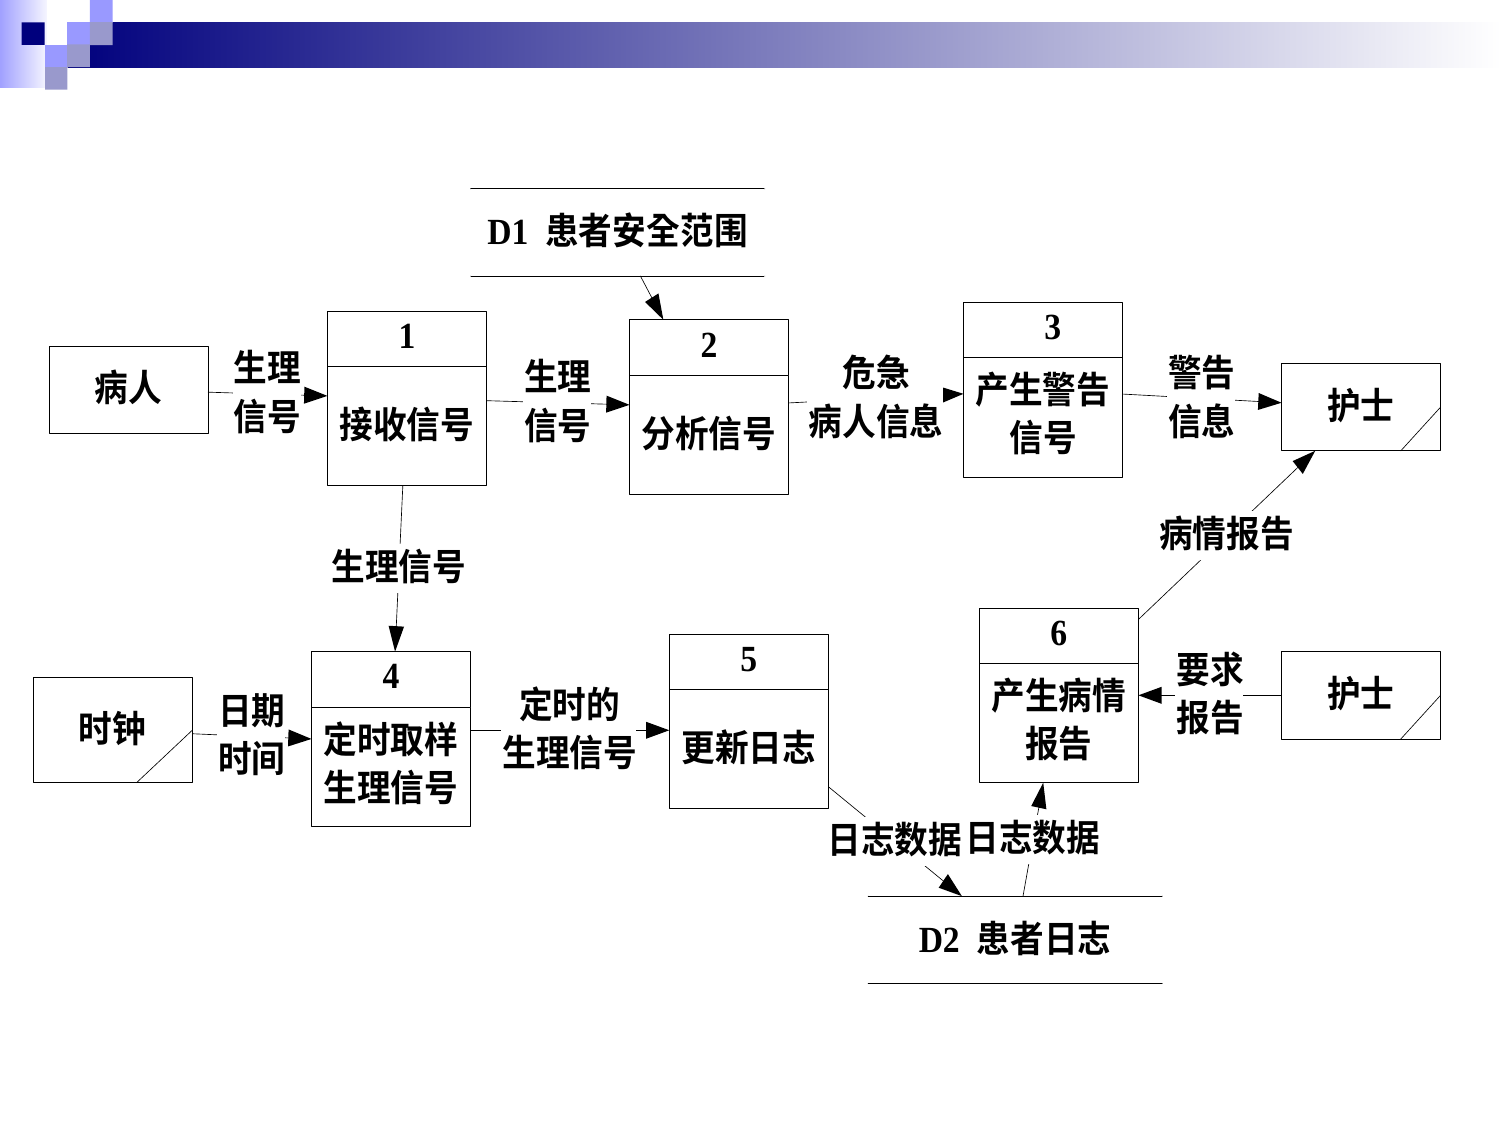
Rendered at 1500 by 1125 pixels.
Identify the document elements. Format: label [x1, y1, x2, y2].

list [29, 184, 1494, 988]
